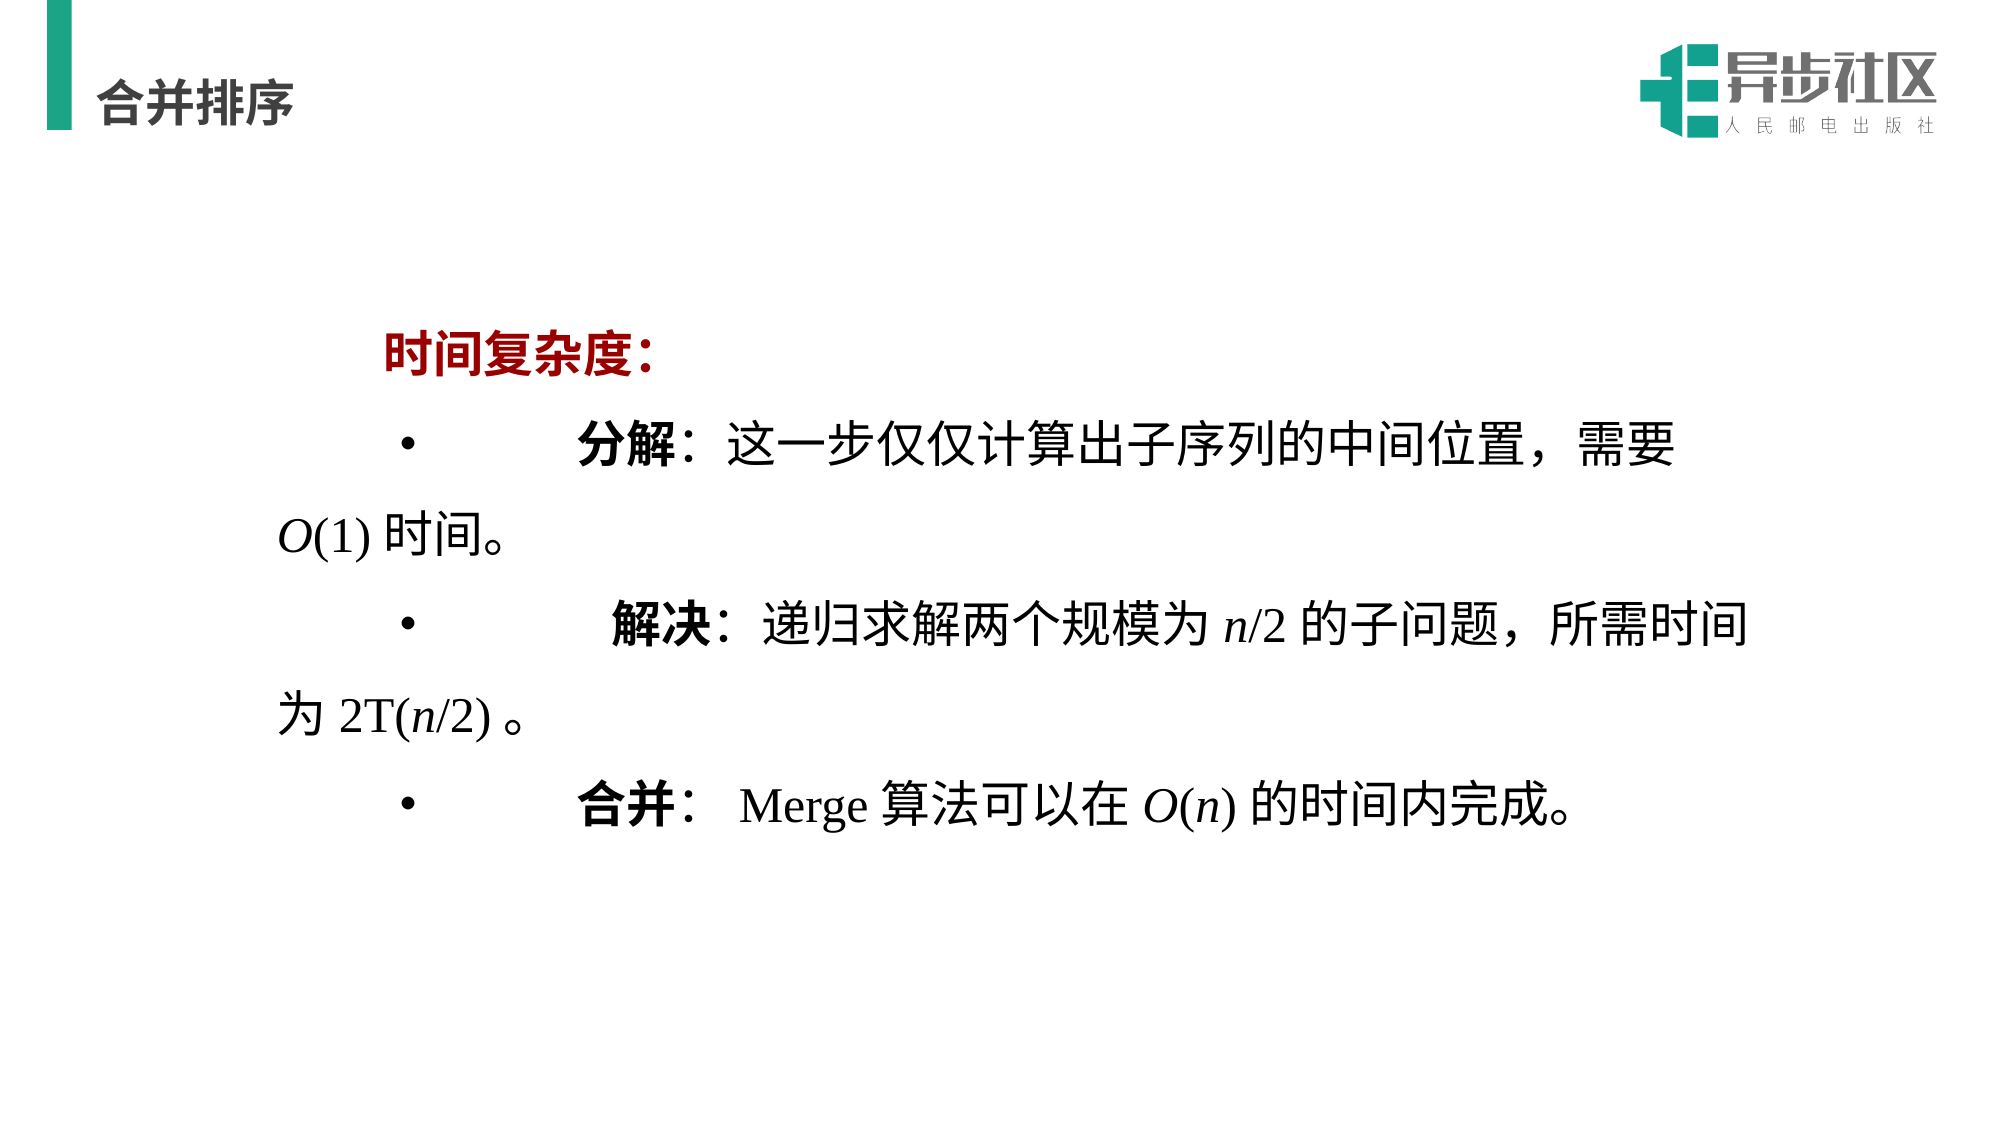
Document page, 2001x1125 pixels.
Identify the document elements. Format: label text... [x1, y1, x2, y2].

text_box 时间复杂度： • 分解：这一步仅仅计算出子序列的中间位置，需要O(1)时间。 • 解决：递归求解两个规模为n/2的子问题，所需时间为2T(n/2)。 • 合并：Merge算法可以在O(n)的时间内完成。 [262, 285, 1794, 840]
text_box 合并排序 [80, 64, 492, 139]
text_box [46, 0, 73, 131]
picture [1639, 36, 1948, 151]
